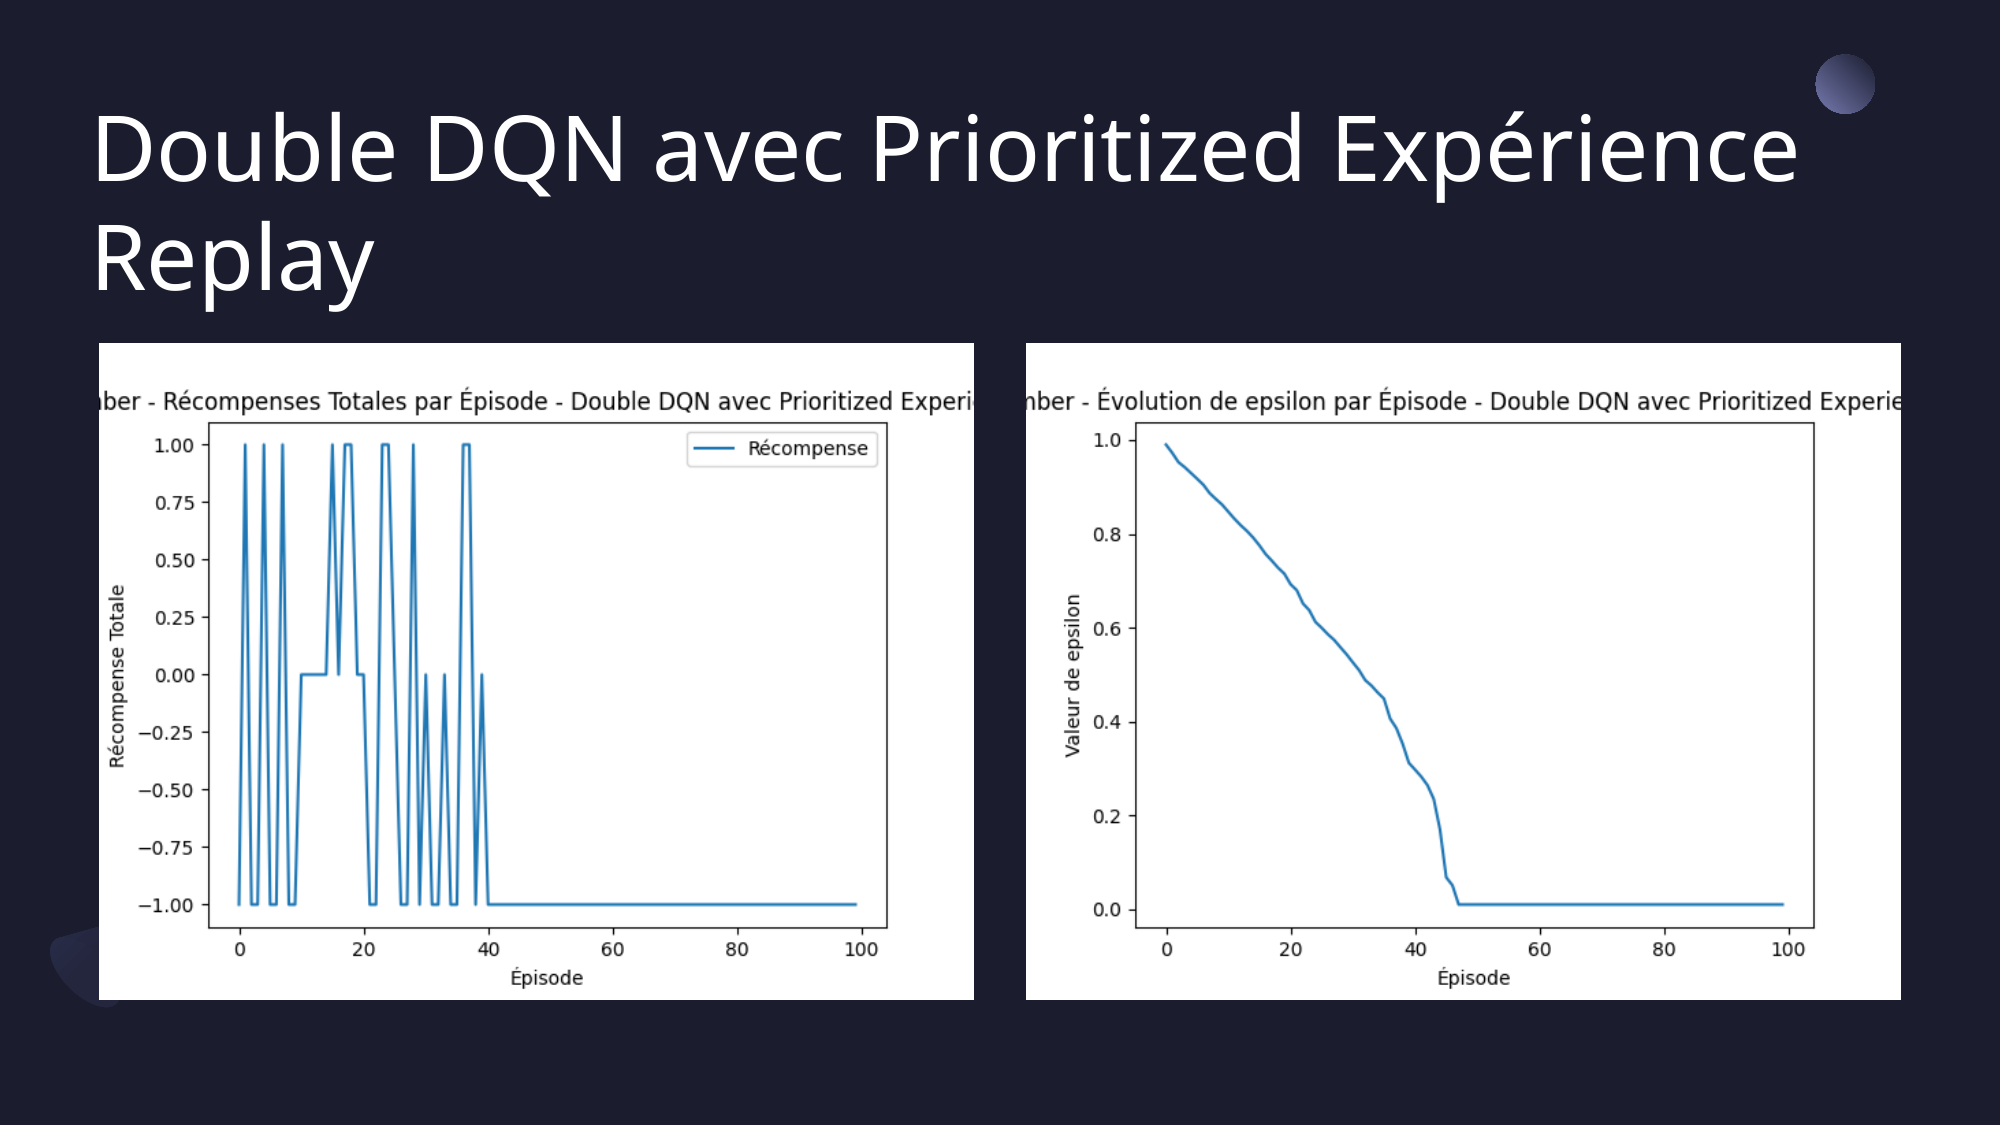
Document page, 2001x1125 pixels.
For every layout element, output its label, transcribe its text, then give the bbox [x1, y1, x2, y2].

title Double DQN avec Prioritized Expérience Replay [90, 90, 1910, 309]
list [99, 343, 974, 1000]
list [1026, 343, 1901, 1000]
